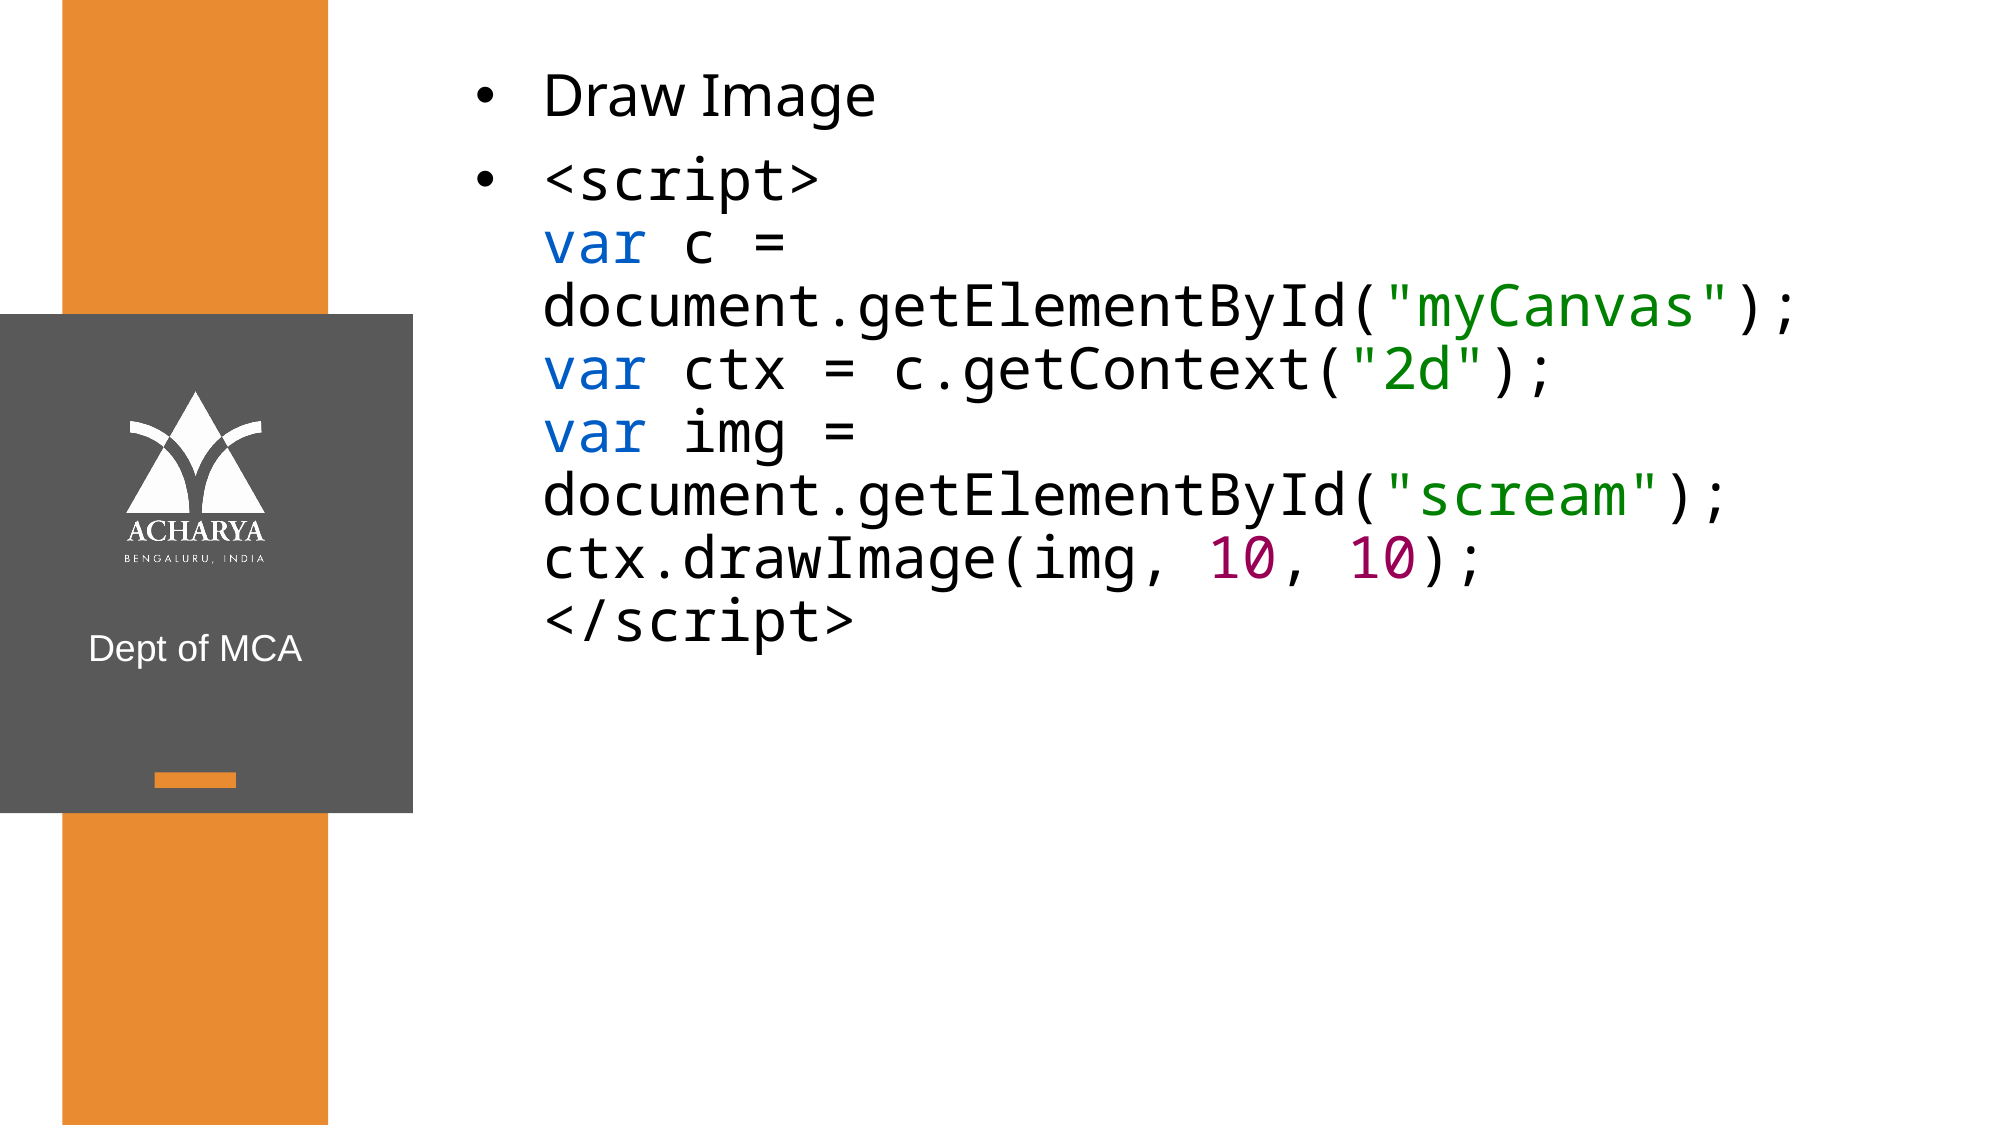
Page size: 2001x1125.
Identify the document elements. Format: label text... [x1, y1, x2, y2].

list Draw Image <script> var c = document.getElementById("myCanvas"); var ctx = c.getContext("2d"); var img = document.getElementById("scream"); ctx.drawImage(img, 10, 10); </script> [452, 59, 1952, 1014]
picture [125, 391, 265, 564]
